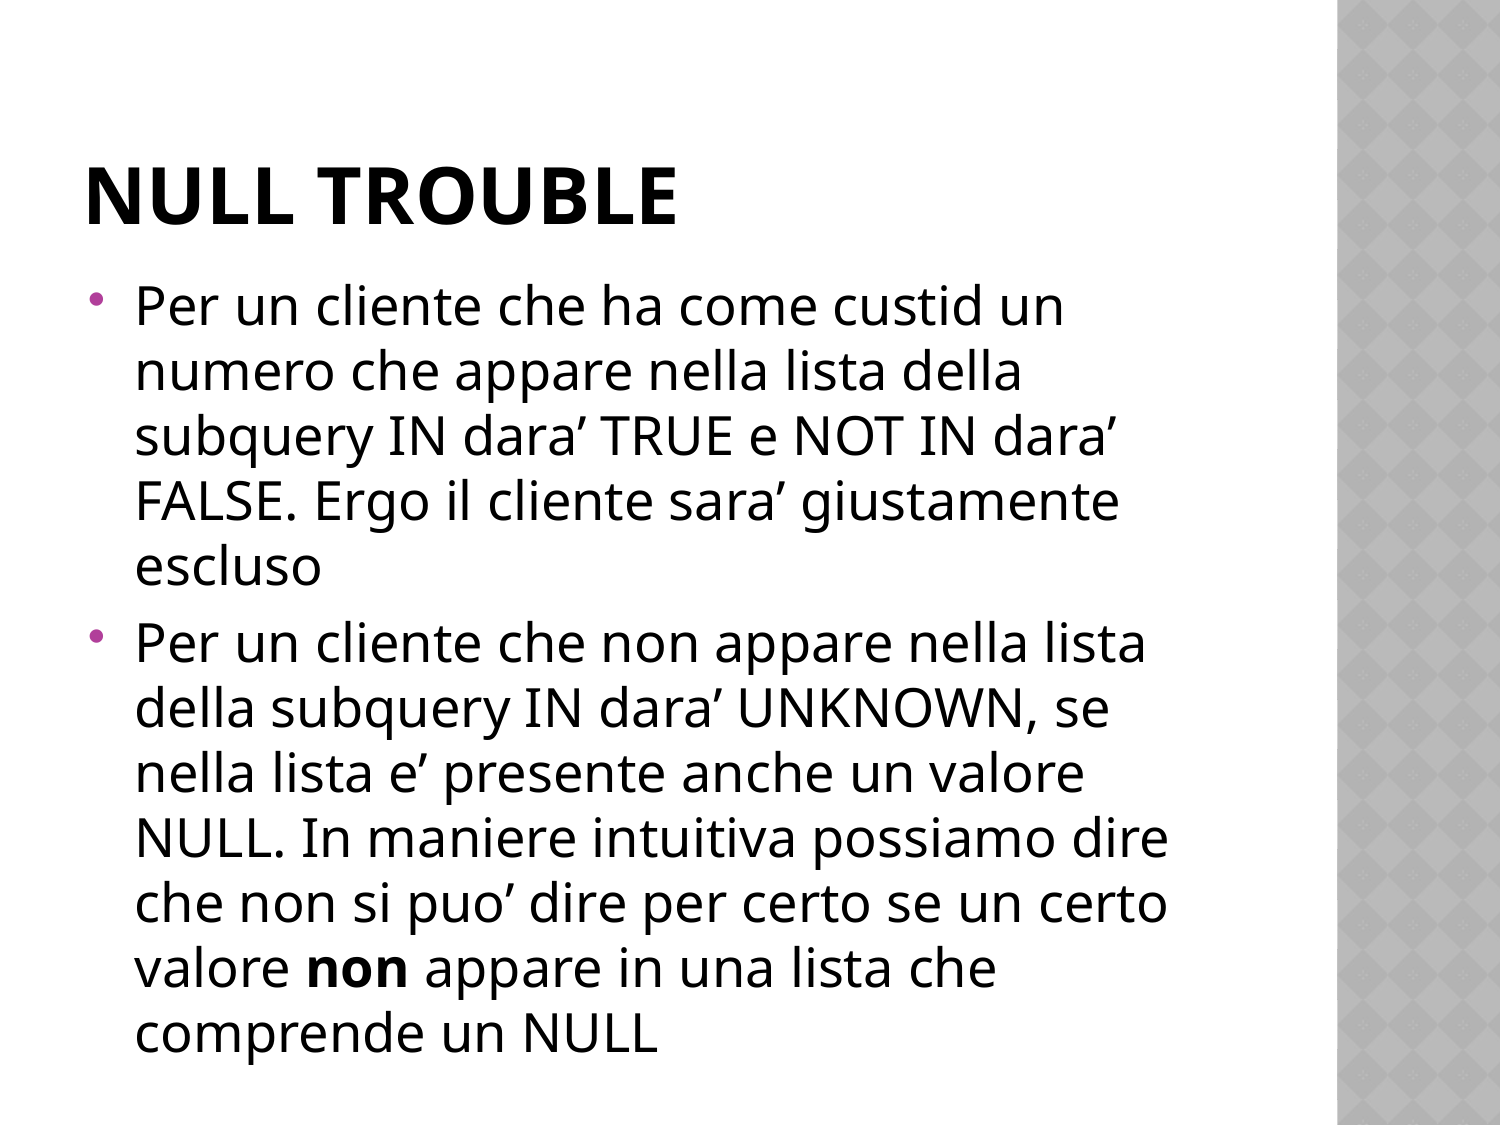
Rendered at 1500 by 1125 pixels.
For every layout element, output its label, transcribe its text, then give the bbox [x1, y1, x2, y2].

title Null trouble [75, 52, 1263, 240]
list Per un cliente che ha come custid un numero che appare nella lista della subquery IN dara’ TRUE e NOT IN dara’ FALSE. Ergo il cliente sara’ giustamente escluso Per un cliente che non appare nella lista della subquery IN dara’ UNKNOWN, se nella lista e’ presente anche un valore NULL. In maniere intuitiva possiamo dire che non si puo’ dire per certo se un certo valore non appare in una lista che comprende un NULL [75, 264, 1263, 1059]
